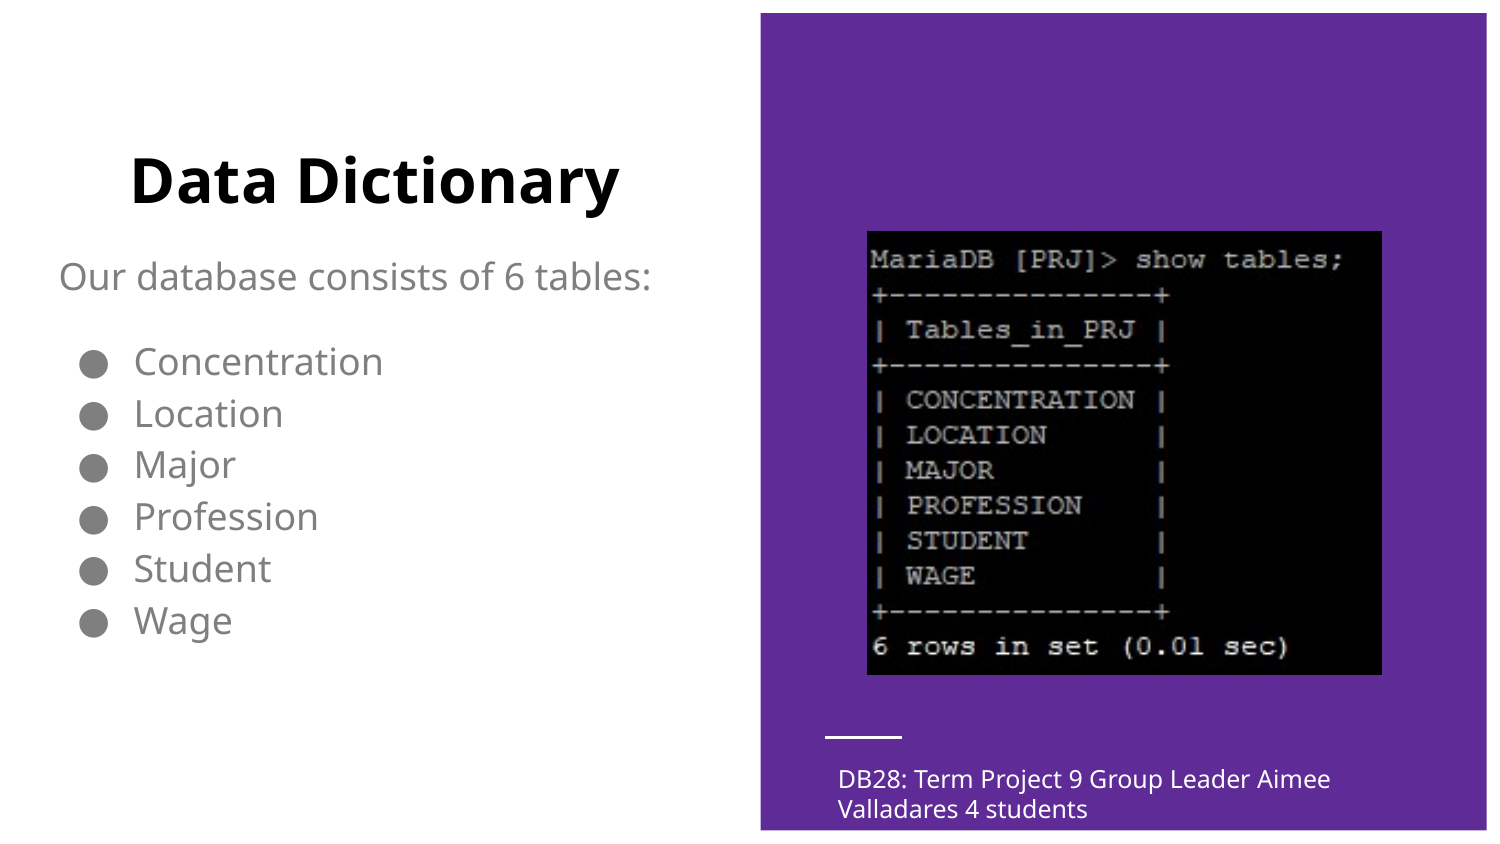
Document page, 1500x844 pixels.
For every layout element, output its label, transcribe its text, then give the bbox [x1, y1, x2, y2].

picture [867, 230, 1383, 676]
subtitle Our database consists of 6 tables: Concentration Location Major Profession Student Wage [43, 231, 708, 675]
text_box DB28: Term Project 9 Group Leader Aimee Valladares 4 students [822, 748, 1452, 832]
title Data Dictionary [43, 118, 708, 231]
